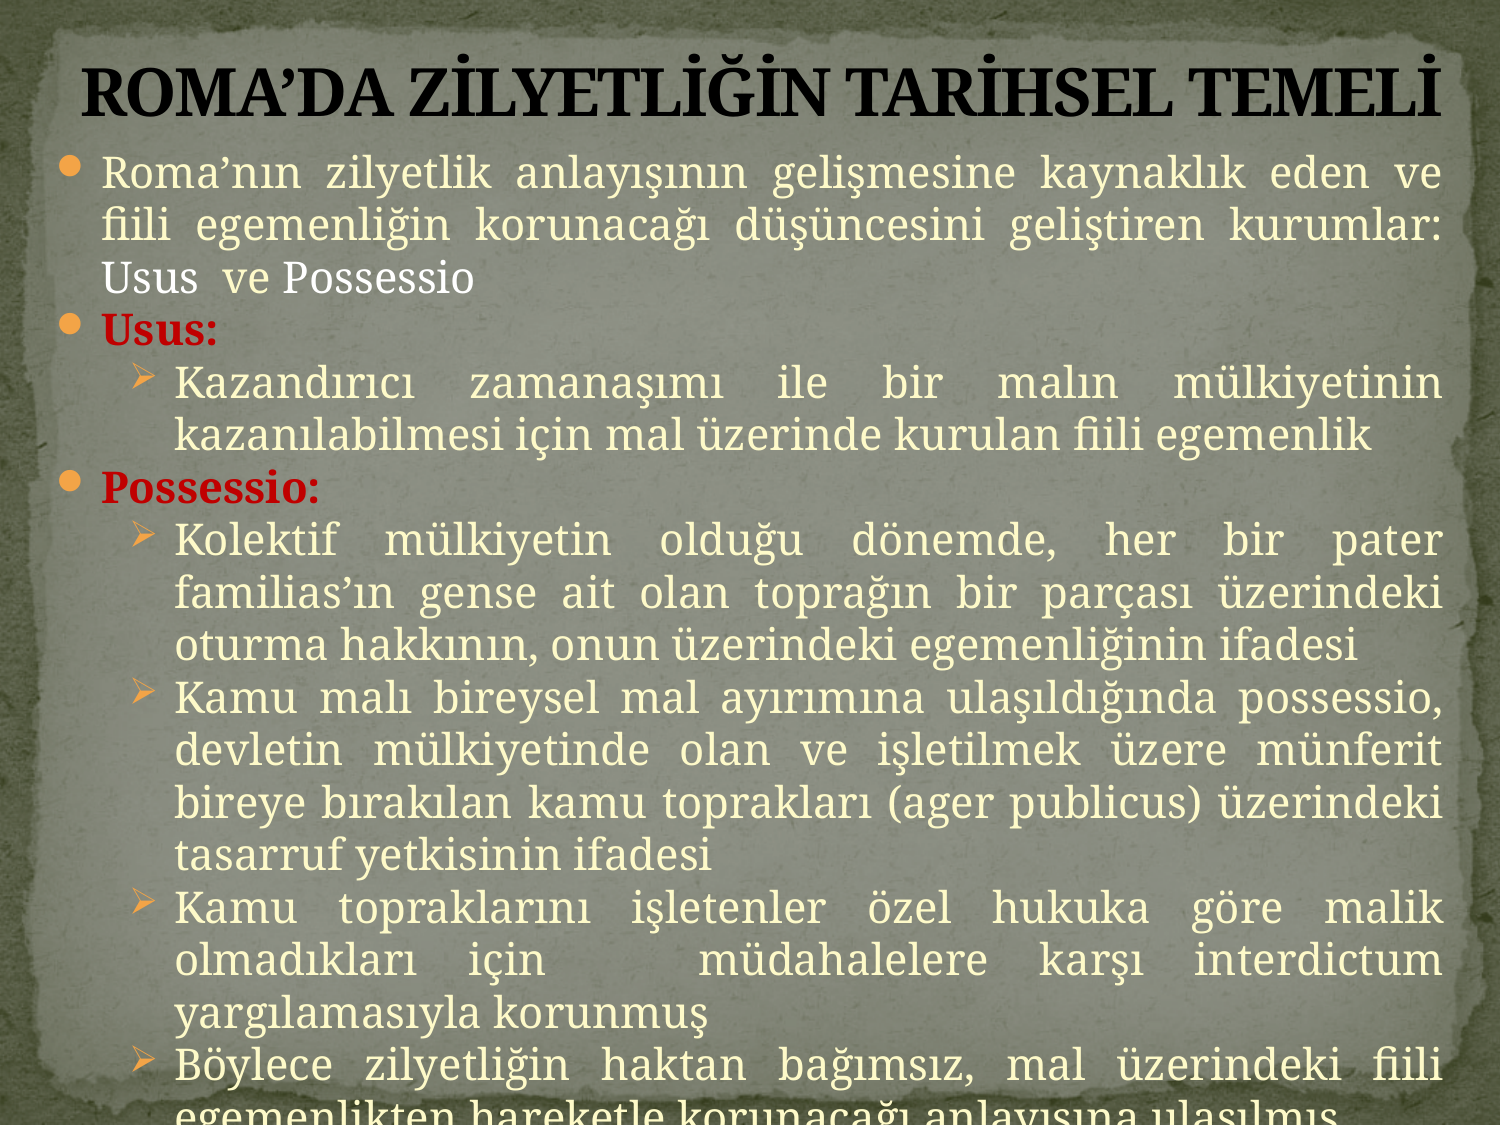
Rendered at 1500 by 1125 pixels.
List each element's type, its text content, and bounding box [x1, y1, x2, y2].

title ROMA’DA ZİLYETLİĞİN TARİHSEL TEMELİ [53, 30, 1471, 138]
list Roma’nın zilyetlik anlayışının gelişmesine kaynaklık eden ve fiili egemenliğin korunacağı düşüncesini geliştiren kurumlar: Usus ve Possessio Usus: Kazandırıcı zamanaşımı ile bir malın mülkiyetinin kazanılabilmesi için mal üzerinde kurulan fiili egemenlik Possessio: Kolektif mülkiyetin olduğu dönemde, her bir pater familias’ın gense ait olan toprağın bir parçası üzerindeki oturma hakkının, onun üzerindeki egemenliğinin ifadesi Kamu malı bireysel mal ayırımına ulaşıldığında possessio, devletin mülkiyetinde olan ve işletilmek üzere münferit bireye bırakılan kamu toprakları (ager publicus) üzerindeki tasarruf yetkisinin ifadesi Kamu topraklarını işletenler özel hukuka göre malik olmadıkları için müdahalelere karşı interdictum yargılamasıyla korunmuş Böylece zilyetliğin haktan bağımsız, mal üzerindeki fiili egemenlikten hareketle korunacağı anlayışına ulaşılmış [41, 137, 1459, 1106]
